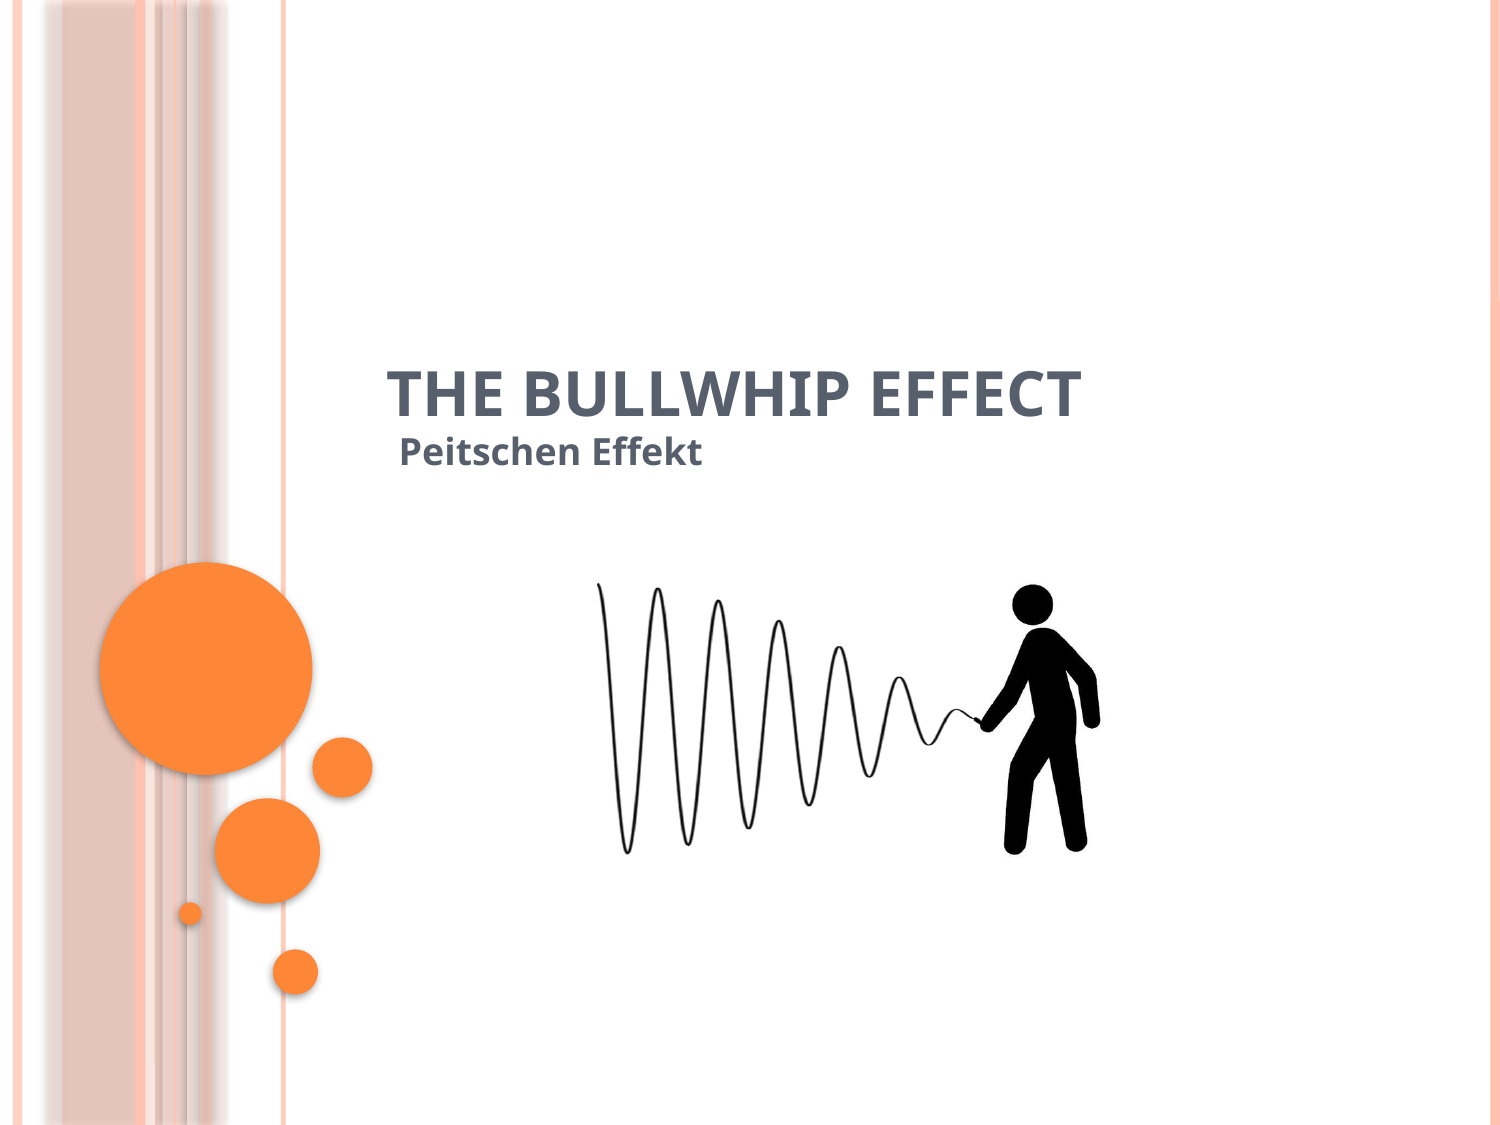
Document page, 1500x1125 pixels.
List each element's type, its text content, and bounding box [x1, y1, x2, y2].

picture [572, 514, 1117, 924]
title The Bullwhip Effect [371, 125, 1385, 437]
subtitle Peitschen Effekt [383, 420, 1397, 646]
